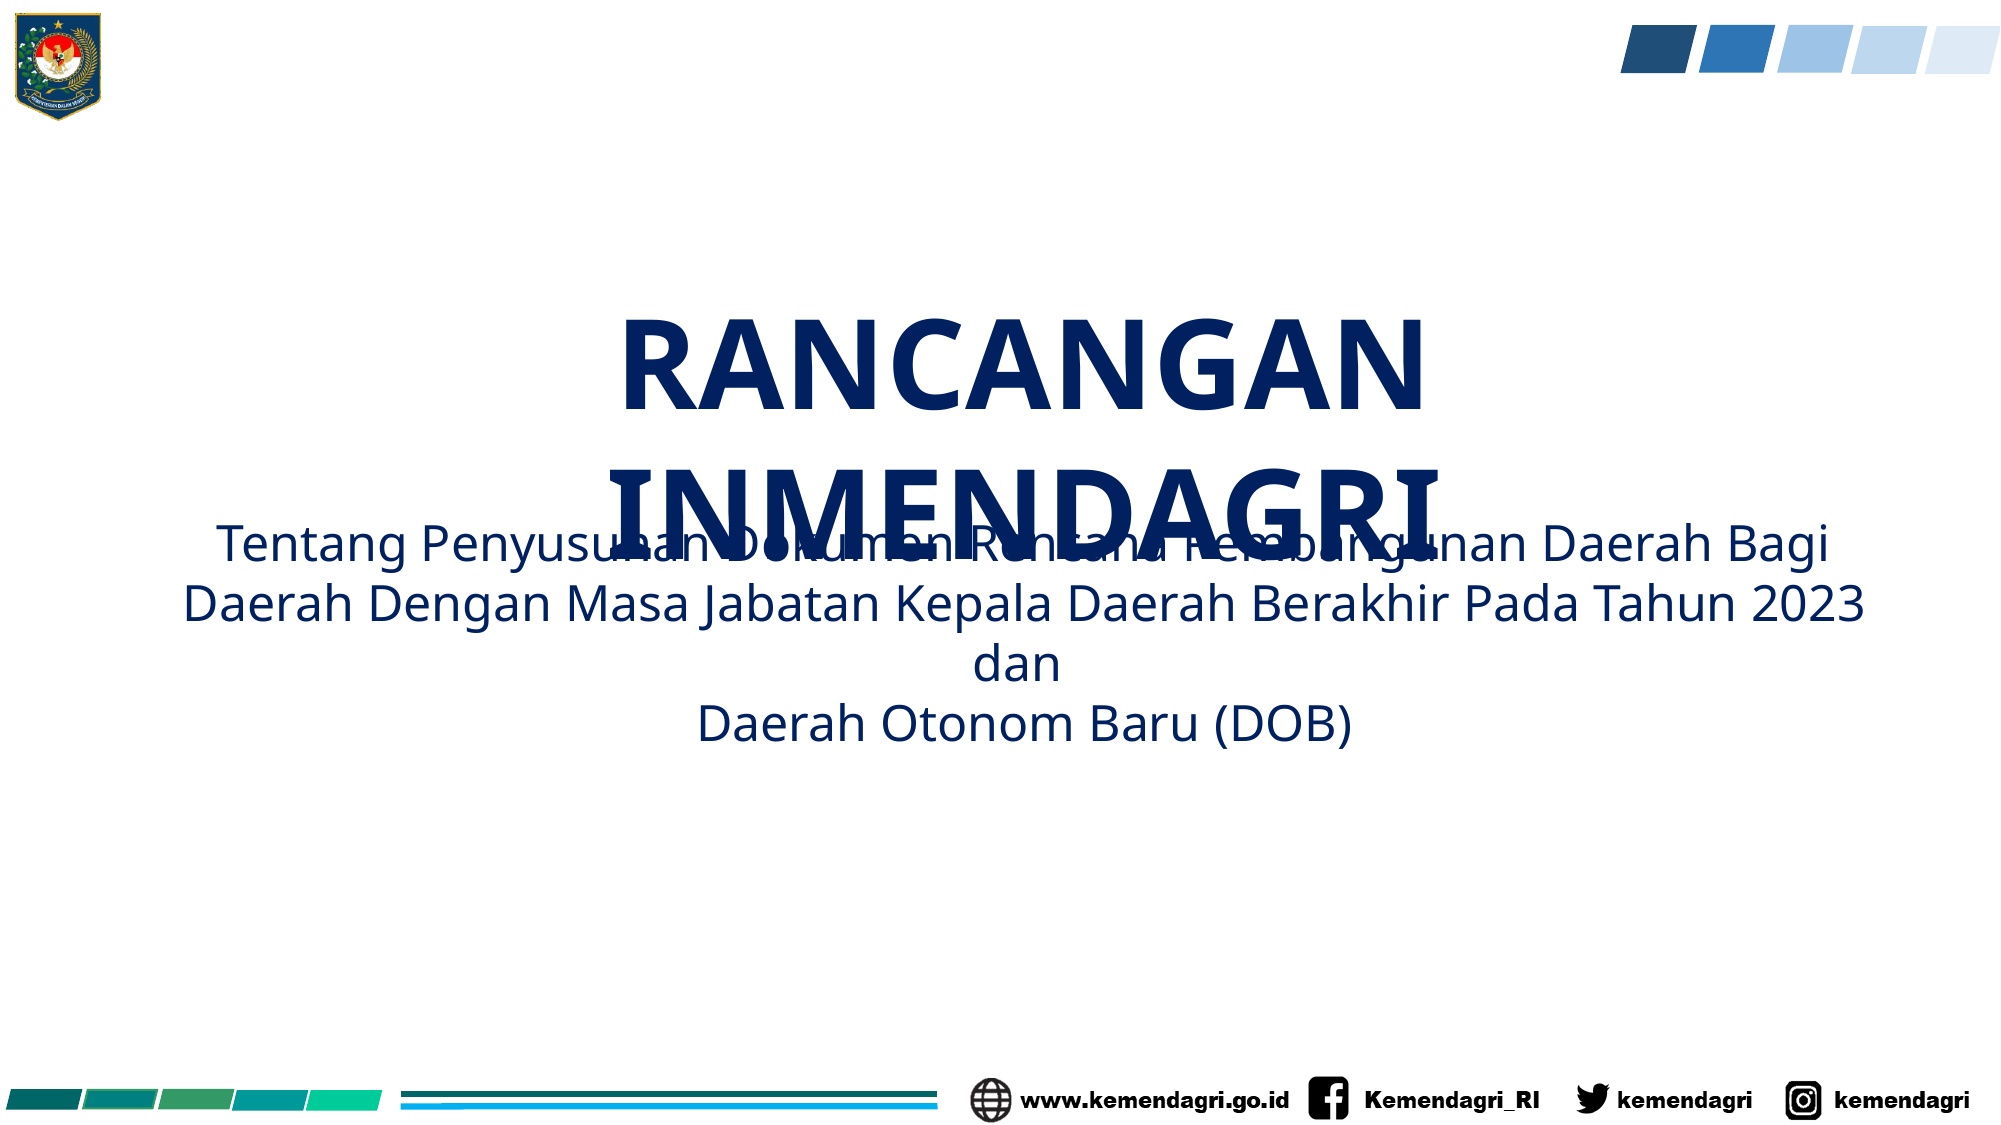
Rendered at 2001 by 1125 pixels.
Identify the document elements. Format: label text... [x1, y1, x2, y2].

text_box [231, 1090, 309, 1111]
text_box [5, 1089, 83, 1110]
text_box [1924, 26, 2000, 74]
text_box [1777, 24, 1854, 73]
text_box RANCANGAN INMENDAGRI [232, 394, 1816, 476]
text_box [1620, 25, 1698, 74]
text_box [1698, 24, 1776, 73]
text_box [305, 1090, 383, 1111]
picture [15, 13, 101, 121]
text_box [1850, 26, 1928, 74]
text_box [157, 1088, 235, 1110]
text_box [81, 1088, 159, 1110]
text_box Tentang Penyusunan Dokumen Rencana Pembangunan Daerah Bagi Daerah Dengan Masa Jabatan Kepala Daerah Berakhir Pada Tahun 2023 dan Daerah Otonom Baru (DOB) [140, 504, 1908, 760]
picture [969, 1072, 2000, 1125]
